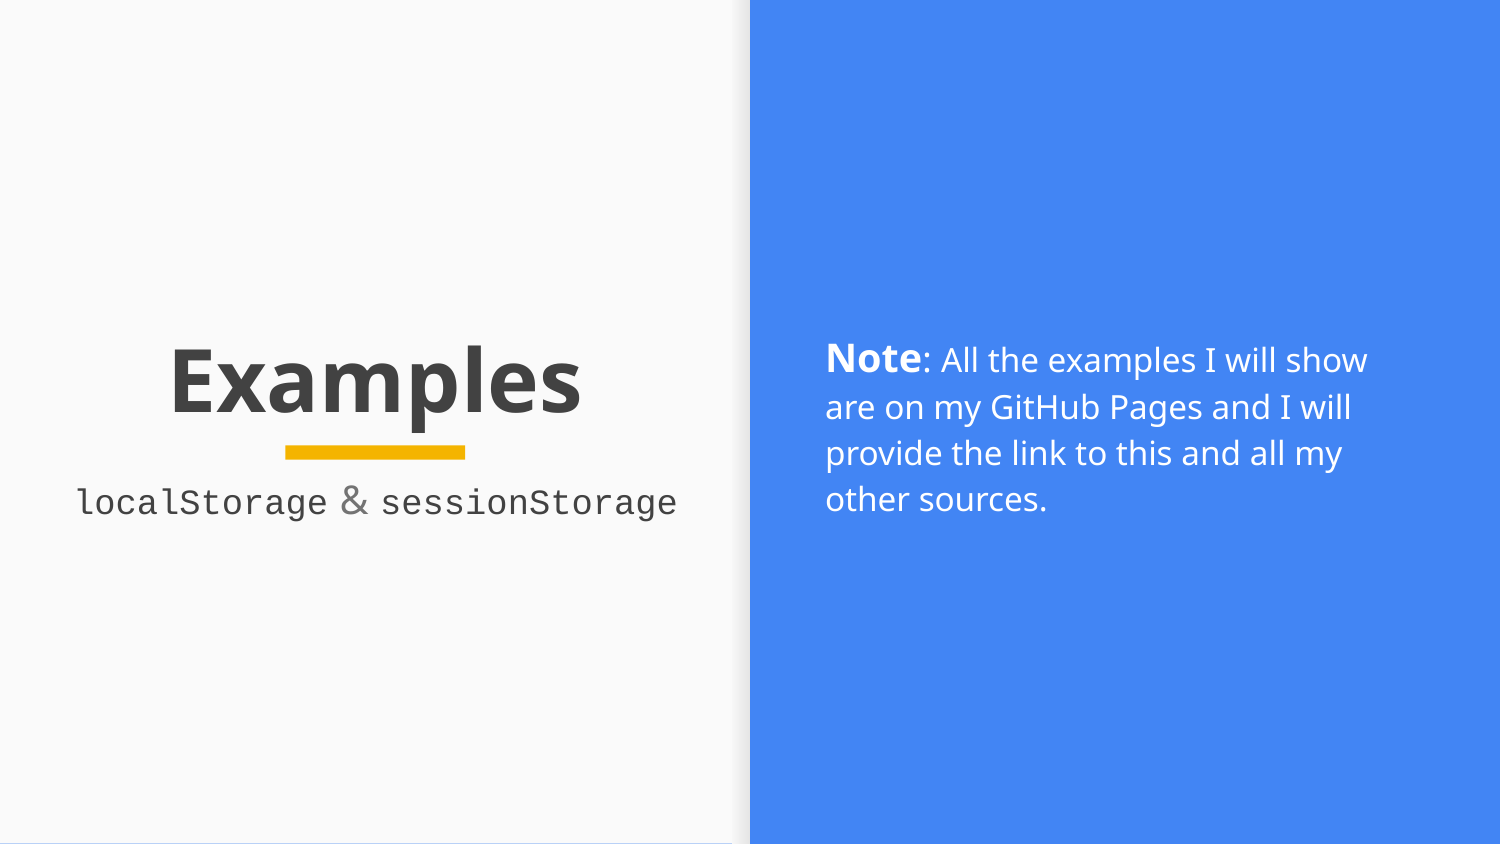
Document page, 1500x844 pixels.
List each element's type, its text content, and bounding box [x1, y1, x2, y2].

subtitle localStorage & sessionStorage [43, 455, 708, 659]
list Note: All the examples I will show are on my GitHub Pages and I will provide the link to this and all my other sources. [810, 118, 1440, 725]
text_box [285, 445, 466, 460]
title Examples [43, 202, 708, 446]
